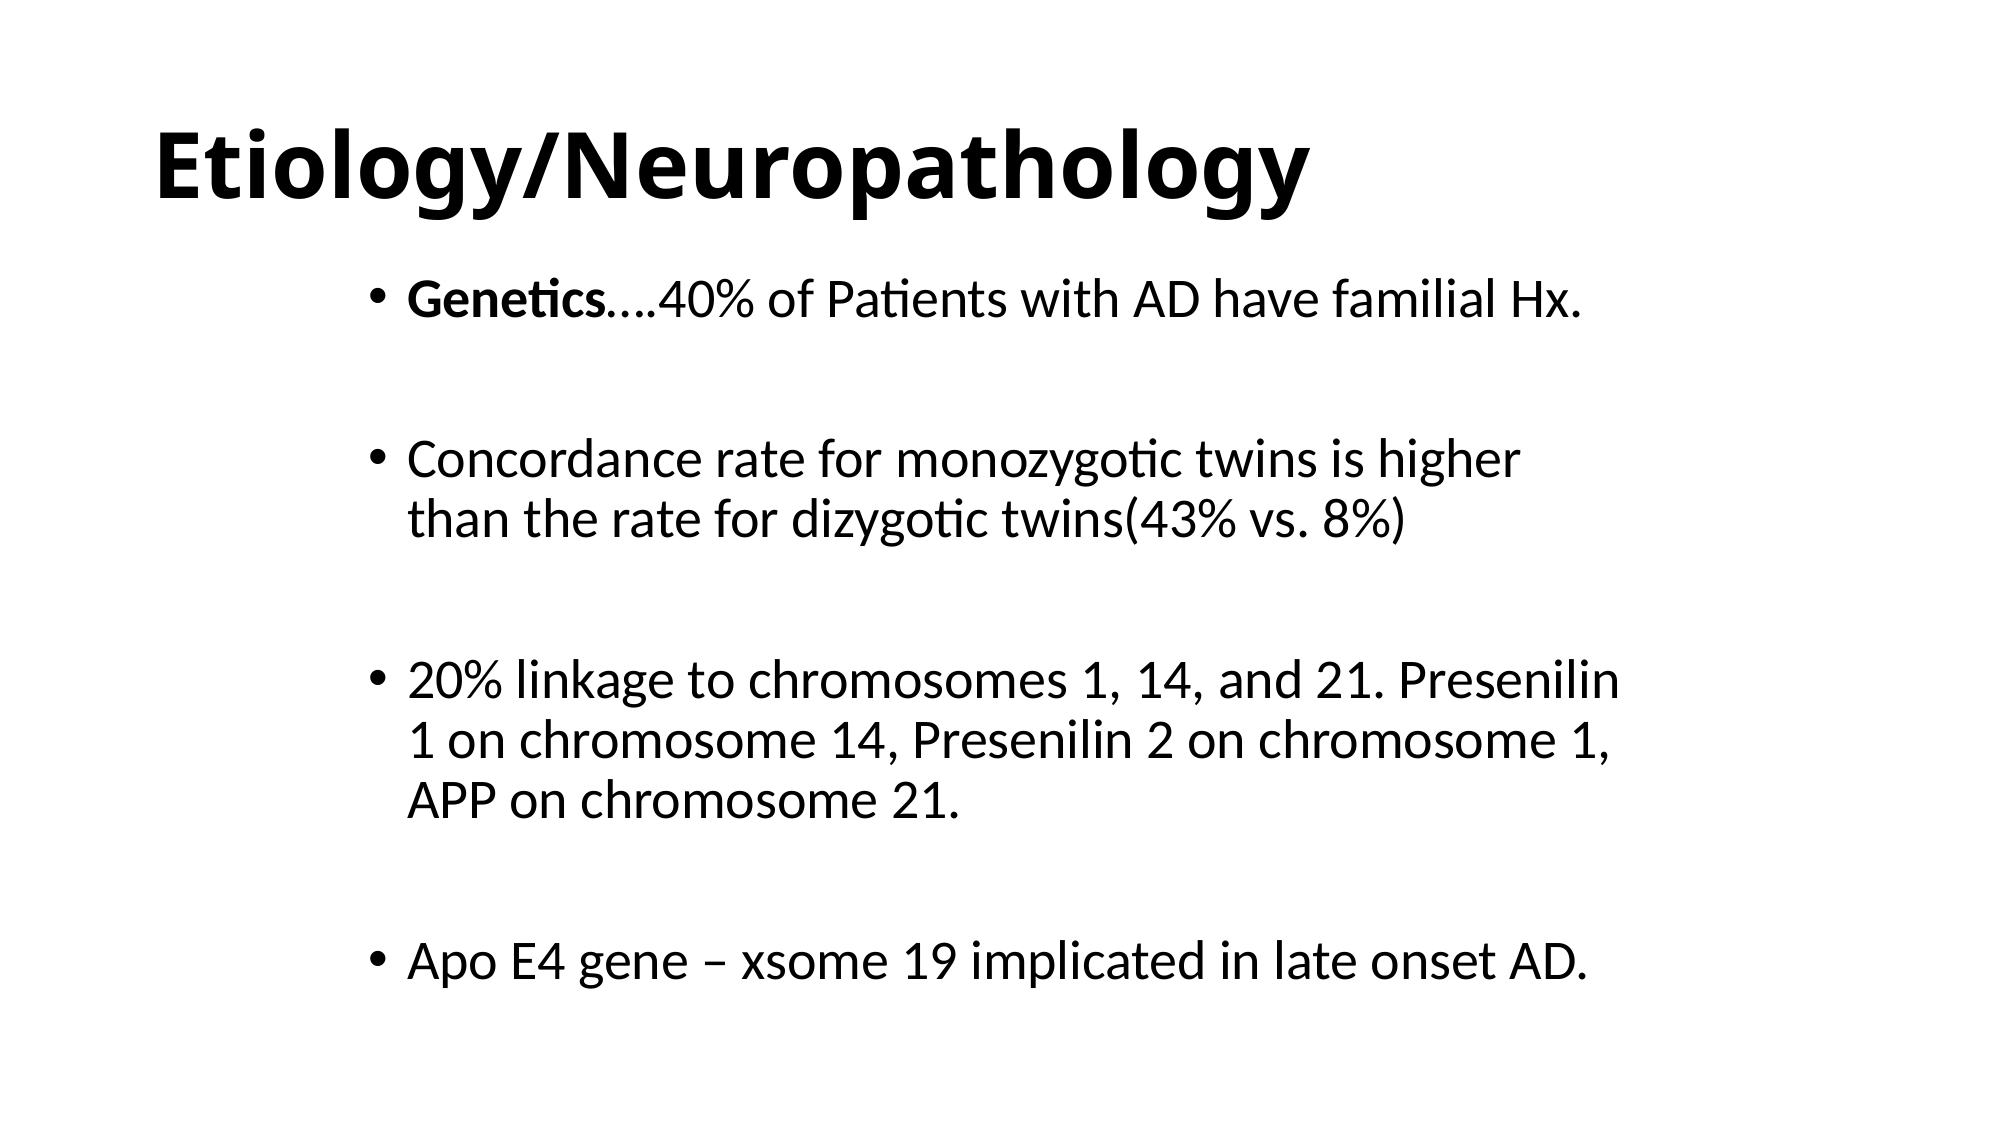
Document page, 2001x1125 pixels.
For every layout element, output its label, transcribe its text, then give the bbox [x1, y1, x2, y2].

list Genetics….40% of Patients with AD have familial Hx. Concordance rate for monozygotic twins is higher than the rate for dizygotic twins(43% vs. 8%) 20% linkage to chromosomes 1, 14, and 21. Presenilin 1 on chromosome 14, Presenilin 2 on chromosome 1, APP on chromosome 21. Apo E4 gene – xsome 19 implicated in late onset AD. [353, 261, 1647, 1014]
title Etiology/Neuropathology [137, 59, 1863, 278]
